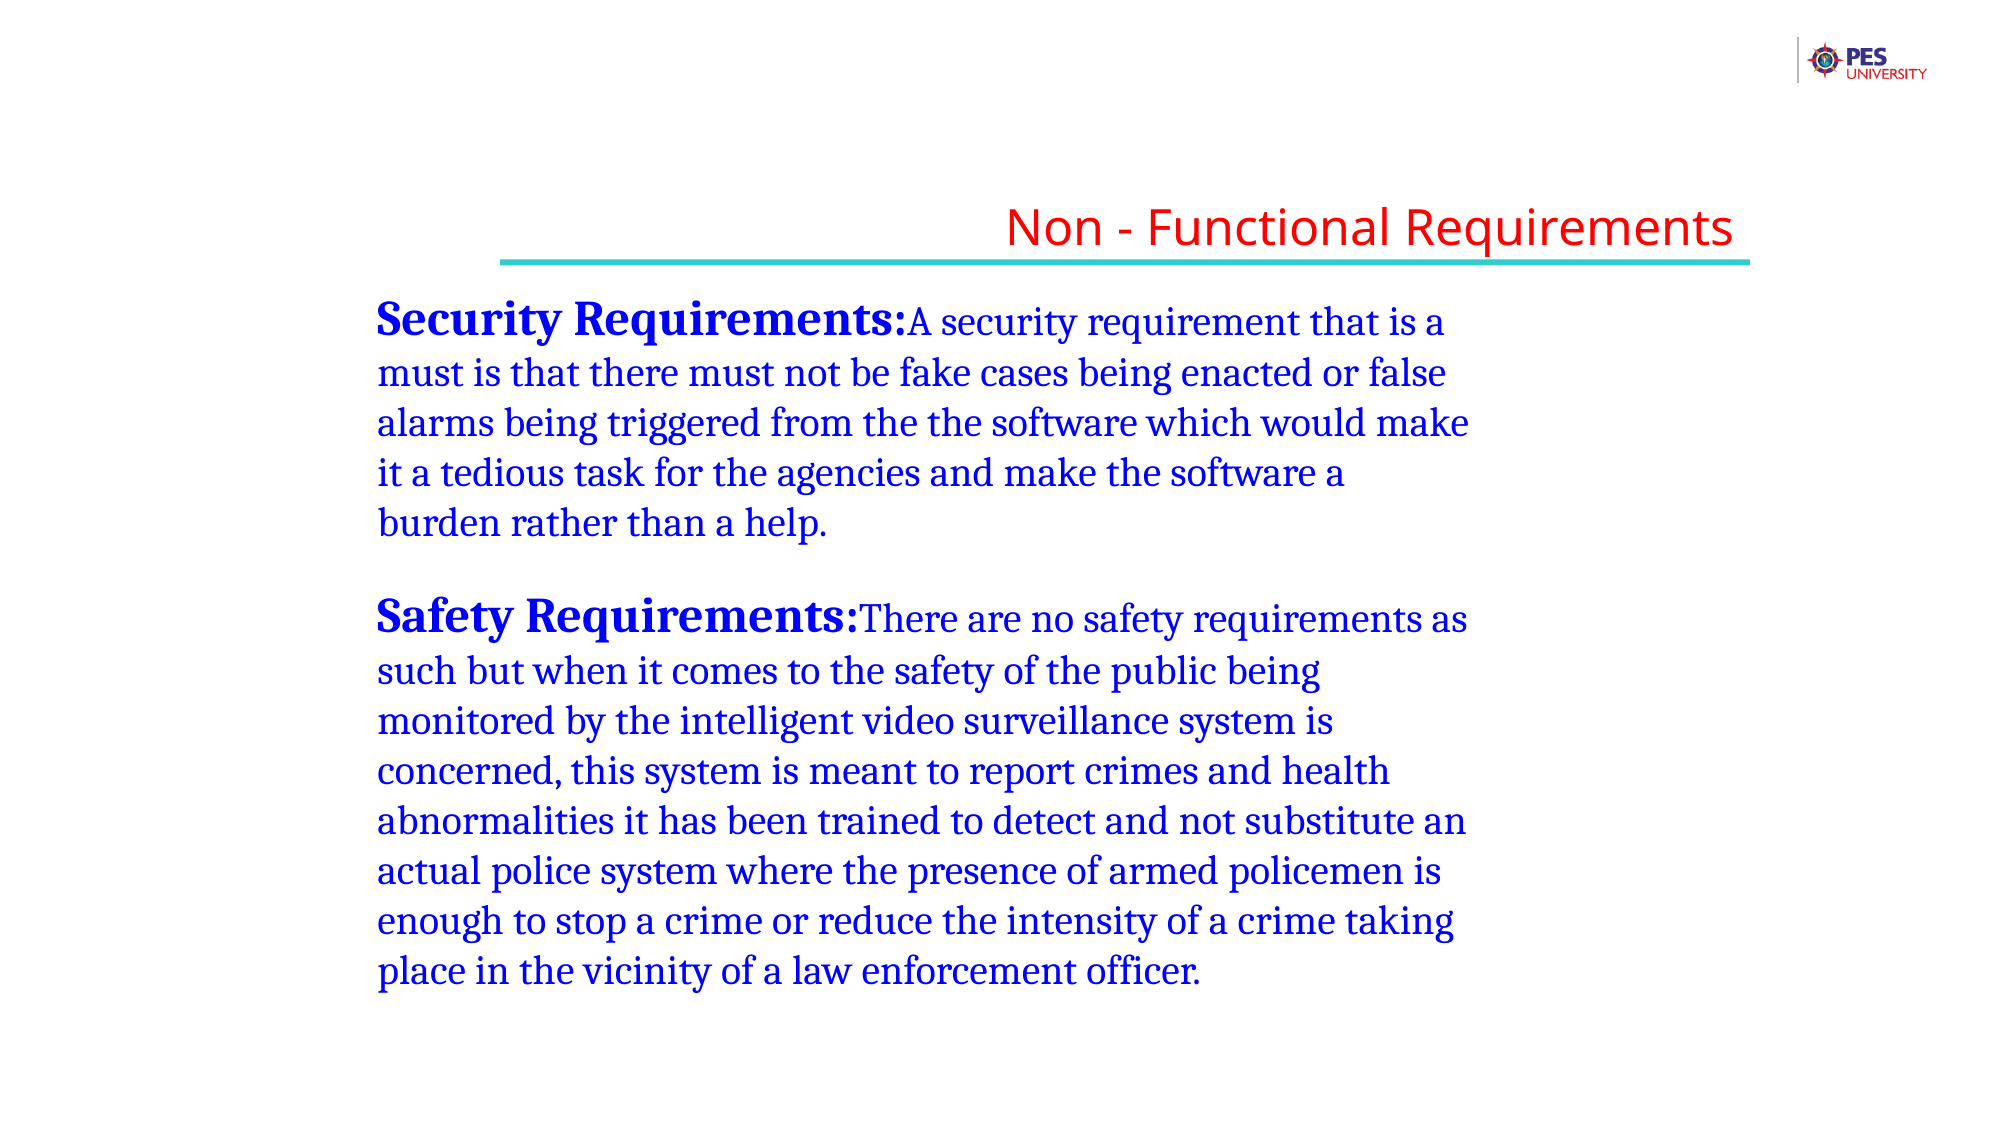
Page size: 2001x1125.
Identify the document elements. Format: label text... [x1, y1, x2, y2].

text_box Non - Functional Requirements [474, 187, 1750, 264]
text_box Security Requirements:A security requirement that is a must is that there must not be fake cases being enacted or false alarms being triggered from the the software which would make it a tedious task for the agencies and make the software a burden rather than a help. Safety Requirements:There are no safety requirements as such but when it comes to the safety of the public being monitored by the intelligent video surveillance system is concerned, this system is meant to report crimes and health abnormalities it has been trained to detect and not substitute an actual police system where the presence of armed policemen is enough to stop a crime or reduce the intensity of a crime taking place in the vicinity of a law enforcement officer. [362, 299, 1489, 1075]
picture [1806, 41, 1927, 79]
